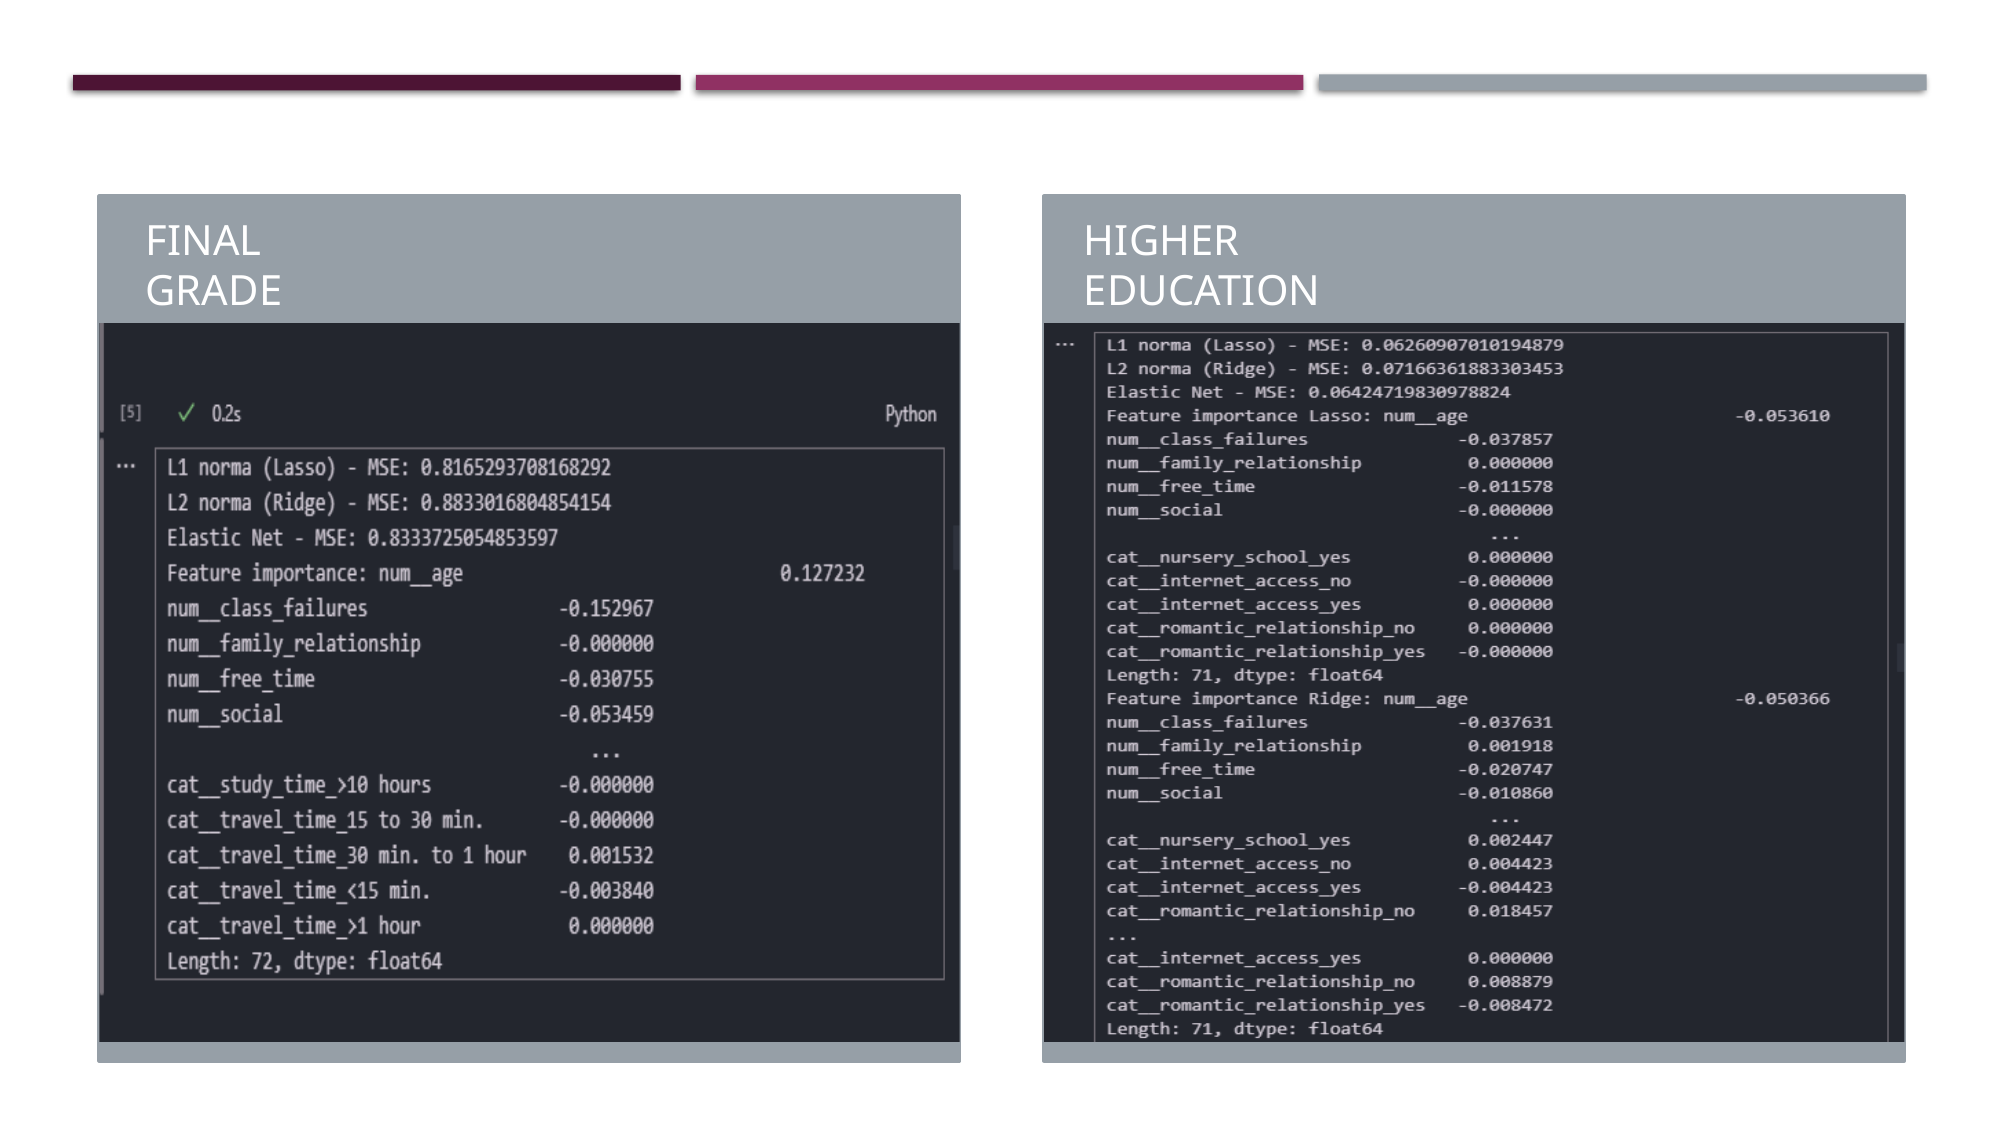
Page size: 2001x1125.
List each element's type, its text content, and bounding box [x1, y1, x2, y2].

text_box [97, 1050, 961, 1063]
text_box [1042, 1050, 1906, 1063]
text_box FINAL GRADE [130, 206, 308, 320]
text_box HIGHER EDUCATION [1069, 206, 1422, 320]
text_box [97, 194, 961, 322]
text_box [1042, 194, 1906, 322]
picture [1043, 322, 1905, 1042]
picture [98, 322, 961, 1042]
